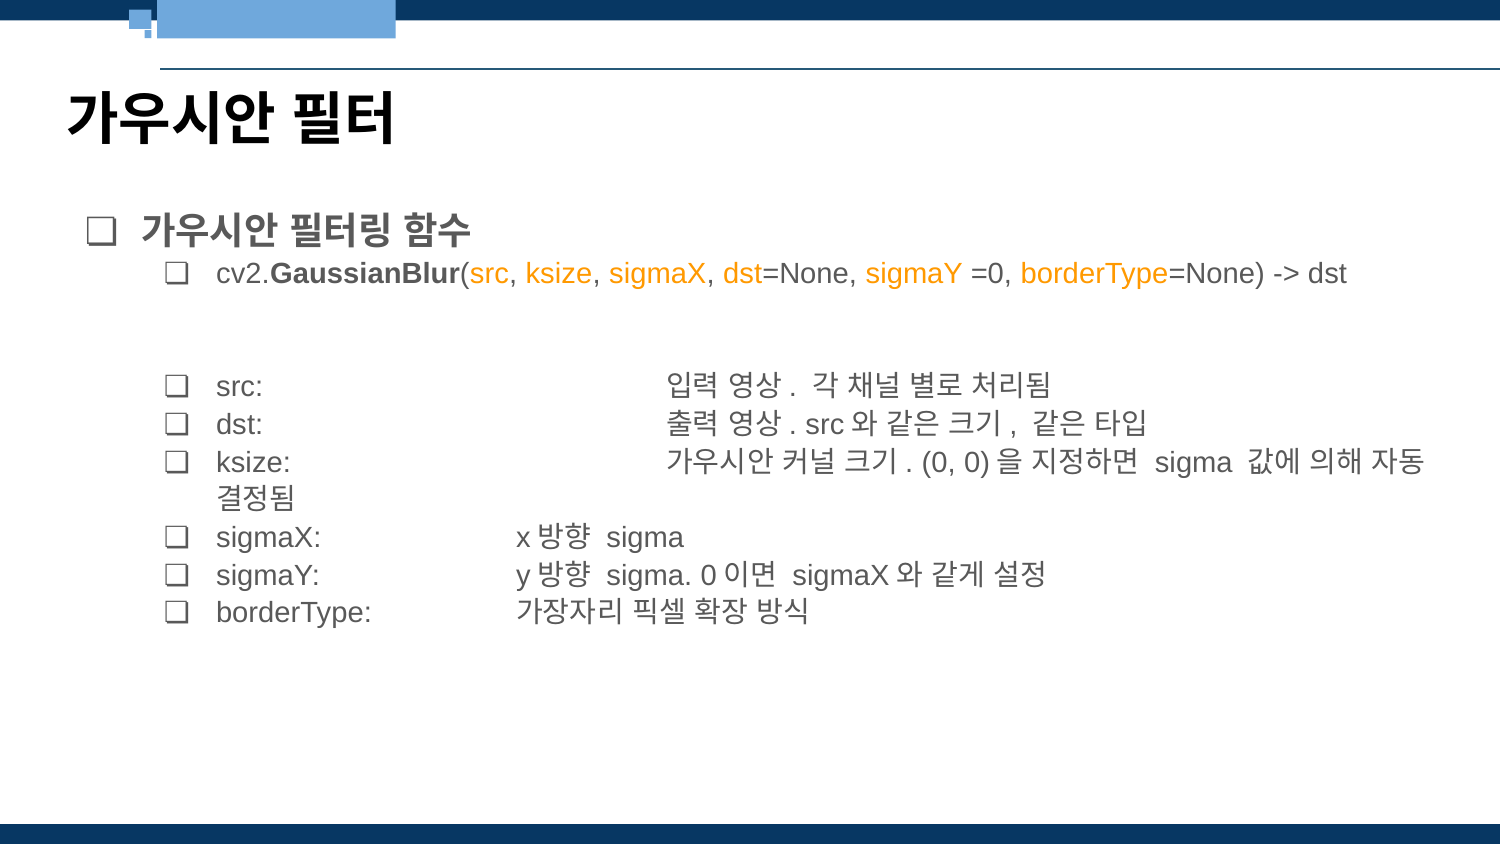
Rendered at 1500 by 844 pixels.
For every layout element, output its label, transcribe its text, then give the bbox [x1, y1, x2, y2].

text_box [144, 30, 152, 39]
text_box [0, 0, 157, 21]
text_box [157, 0, 396, 39]
text_box [396, 0, 1500, 21]
picture [113, 61, 1500, 76]
text_box [129, 9, 152, 29]
title 가우시안 필터 [51, 72, 1449, 167]
text_box [0, 824, 1500, 844]
list 가우시안 필터링 함수 cv2.GaussianBlur(src, ksize, sigmaX, dst=None, sigmaY =0, borderType=None) -> dst src: 입력 영상. 각 채널 별로 처리됨 dst: 출력 영상. src와 같은 크기, 같은 타입 ksize: 가우시안 커널 크기. (0, 0)을 지정하면 sigma 값에 의해 자동 결정됨 sigmaX: x방향 sigma sigmaY: y방향 sigma. 0이면 sigmaX와 같게 설정 borderType: 가장자리 픽셀 확장 방식 [51, 189, 1449, 750]
